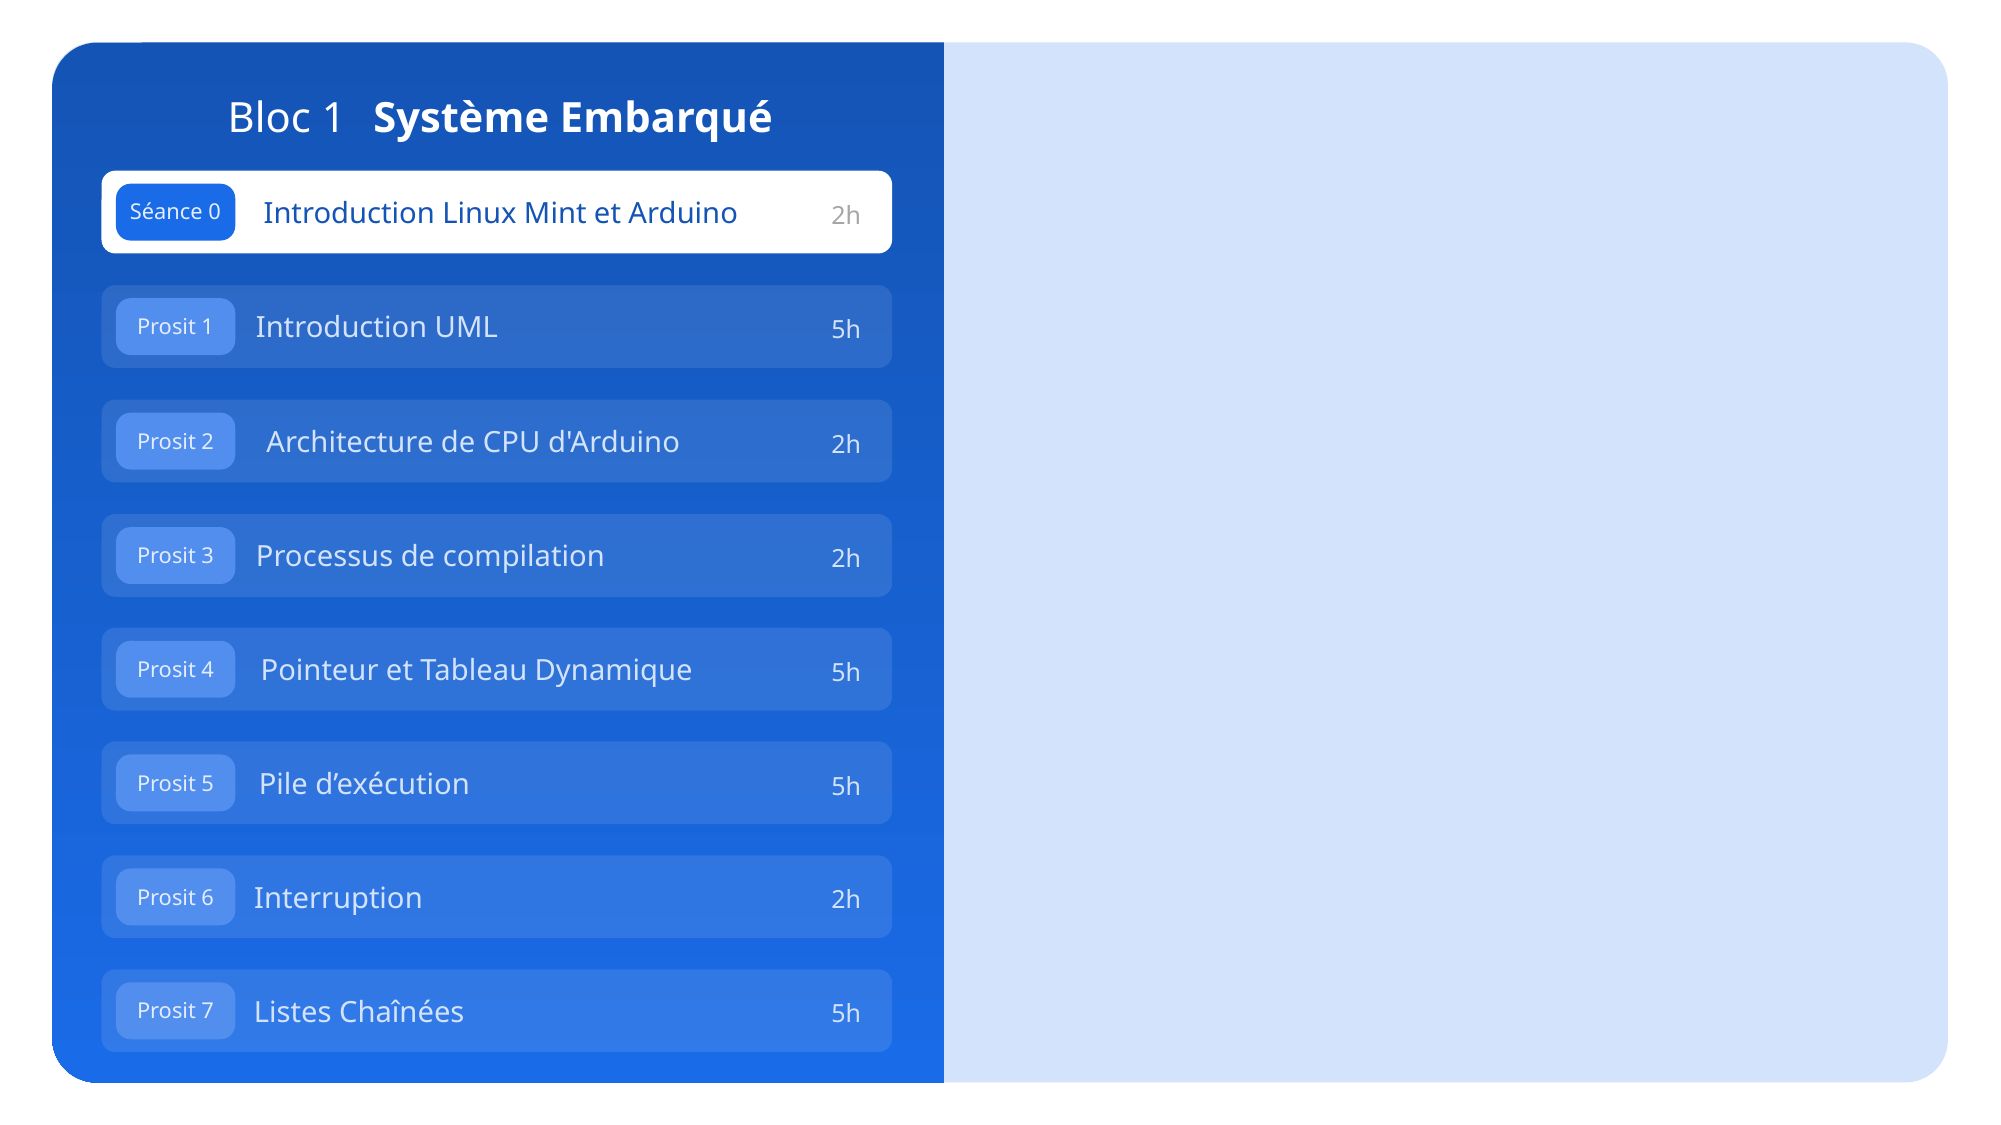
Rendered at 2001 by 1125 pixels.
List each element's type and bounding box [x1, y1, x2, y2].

text_box [100, 740, 893, 825]
text_box [51, 41, 1949, 1083]
text_box [100, 513, 893, 598]
text_box [100, 627, 893, 712]
text_box [100, 968, 893, 1053]
text_box [100, 284, 893, 369]
text_box [100, 854, 893, 939]
